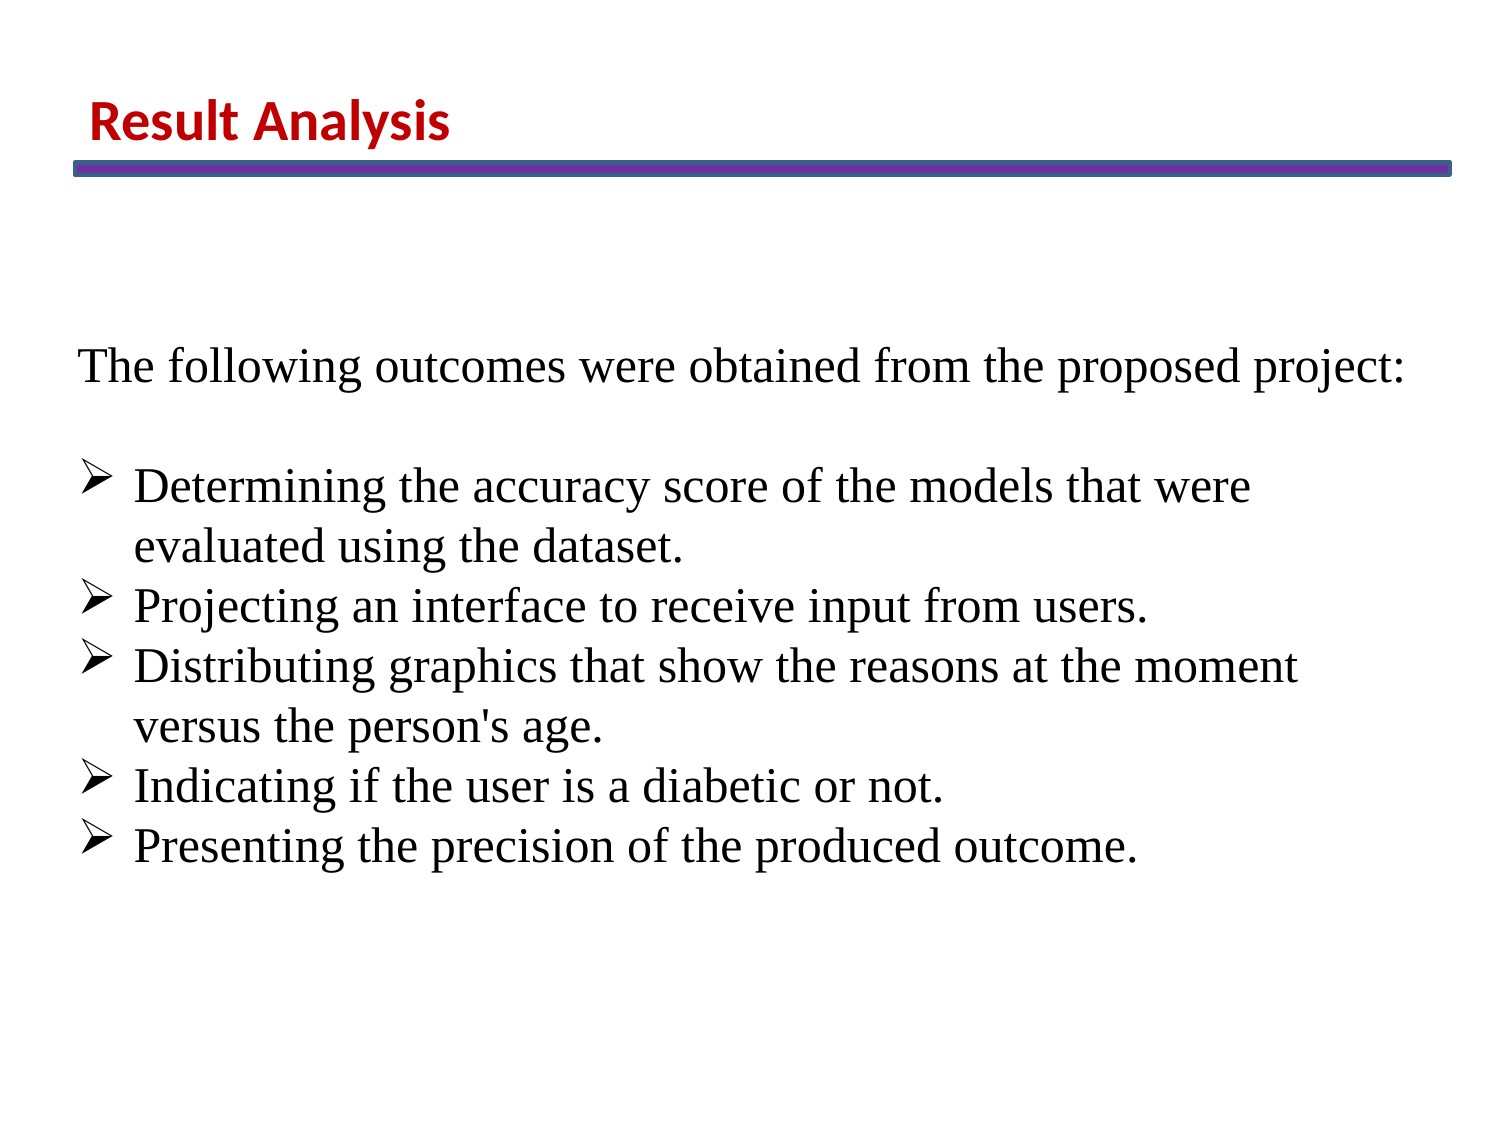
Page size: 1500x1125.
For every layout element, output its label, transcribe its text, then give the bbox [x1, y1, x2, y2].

text_box Result Analysis [75, 75, 575, 160]
text_box The following outcomes were obtained from the proposed project: Determining the accuracy score of the models that were evaluated using the dataset. Projecting an interface to receive input from users. Distributing graphics that show the reasons at the moment versus the person's age. Indicating if the user is a diabetic or not. Presenting the precision of the produced outcome. [62, 324, 1438, 880]
text_box [75, 162, 1450, 175]
